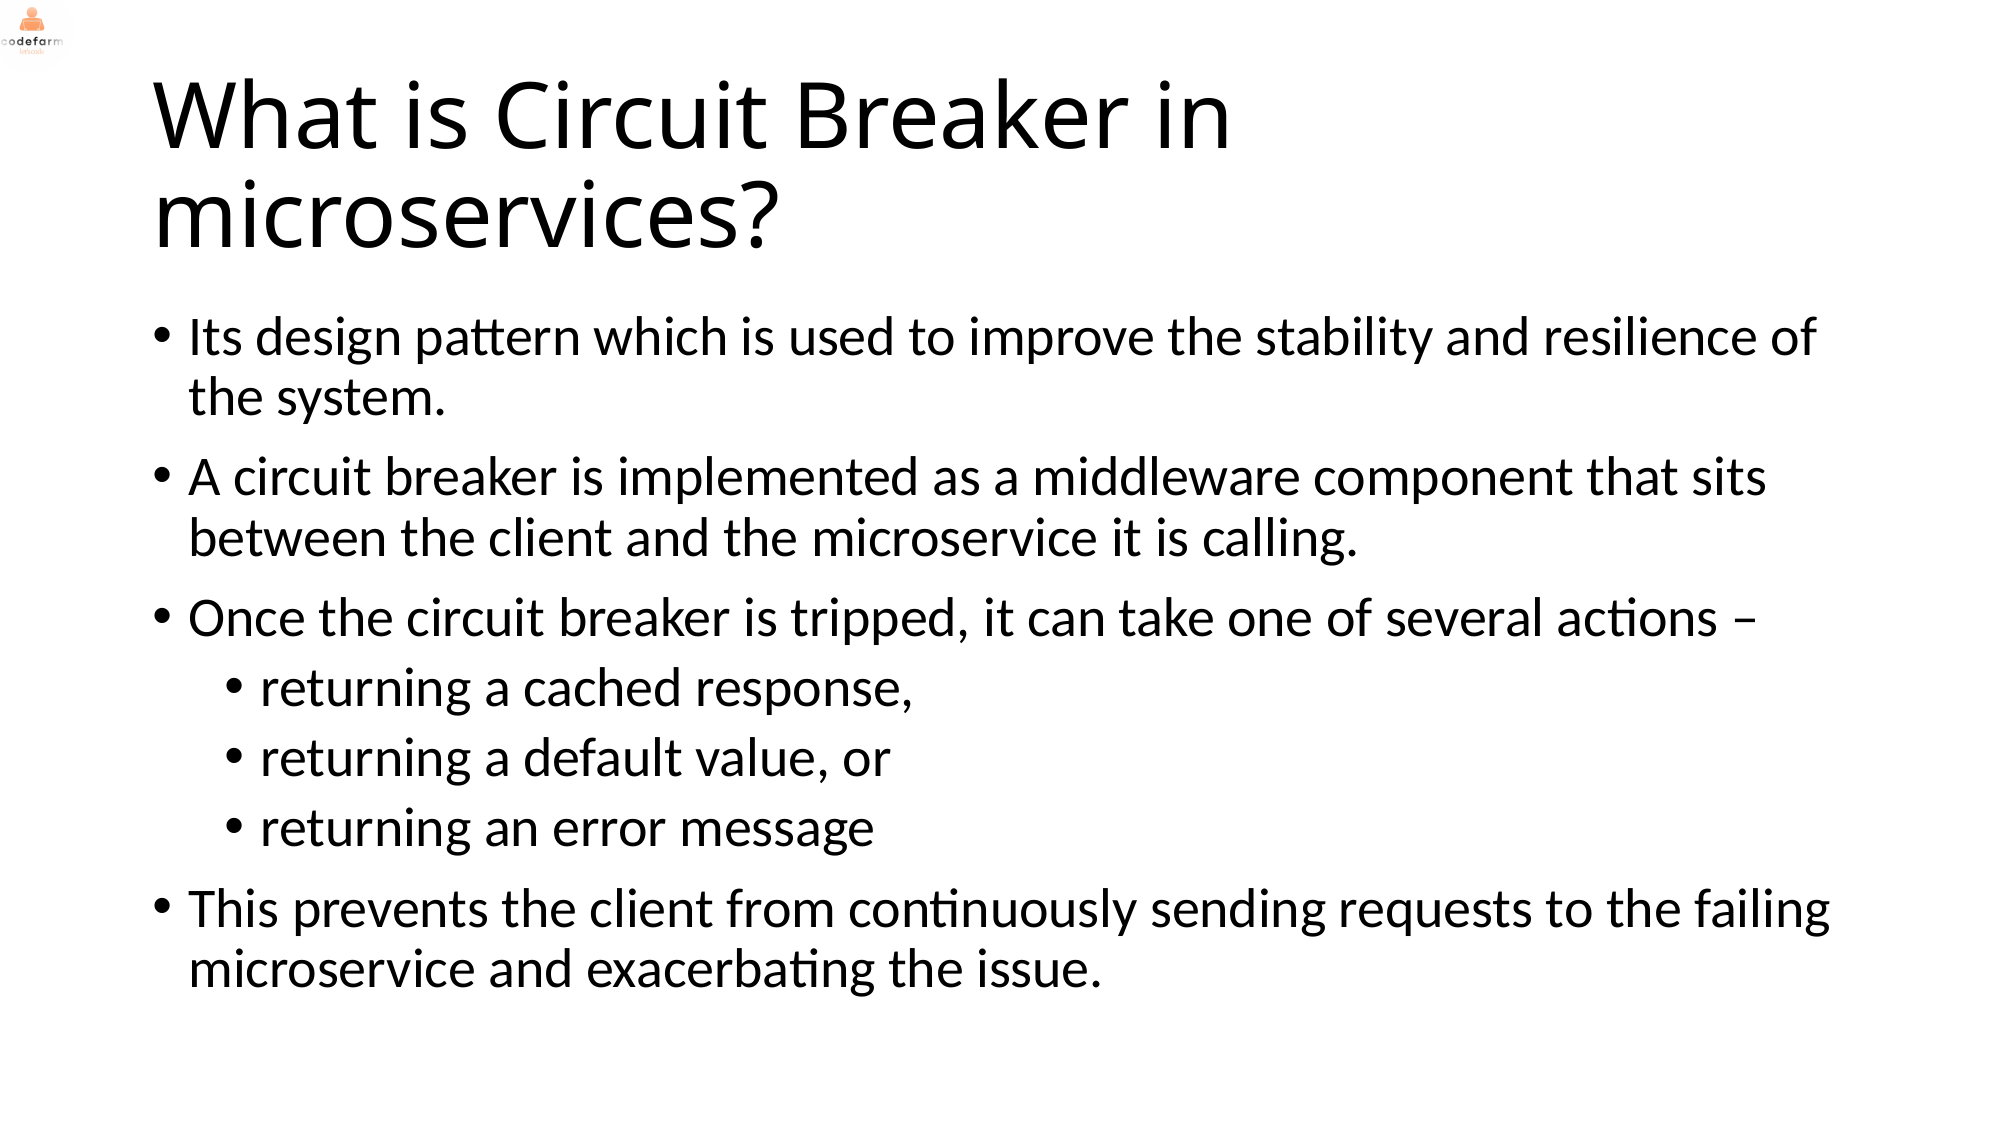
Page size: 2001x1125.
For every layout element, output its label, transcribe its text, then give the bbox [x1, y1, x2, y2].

title What is Circuit Breaker in microservices? [137, 59, 1863, 278]
picture [0, 0, 81, 79]
list Its design pattern which is used to improve the stability and resilience of the system. A circuit breaker is implemented as a middleware component that sits between the client and the microservice it is calling. Once the circuit breaker is tripped, it can take one of several actions – returning a cached response, returning a default value, or returning an error message This prevents the client from continuously sending requests to the failing microservice and exacerbating the issue. [137, 299, 1863, 1014]
